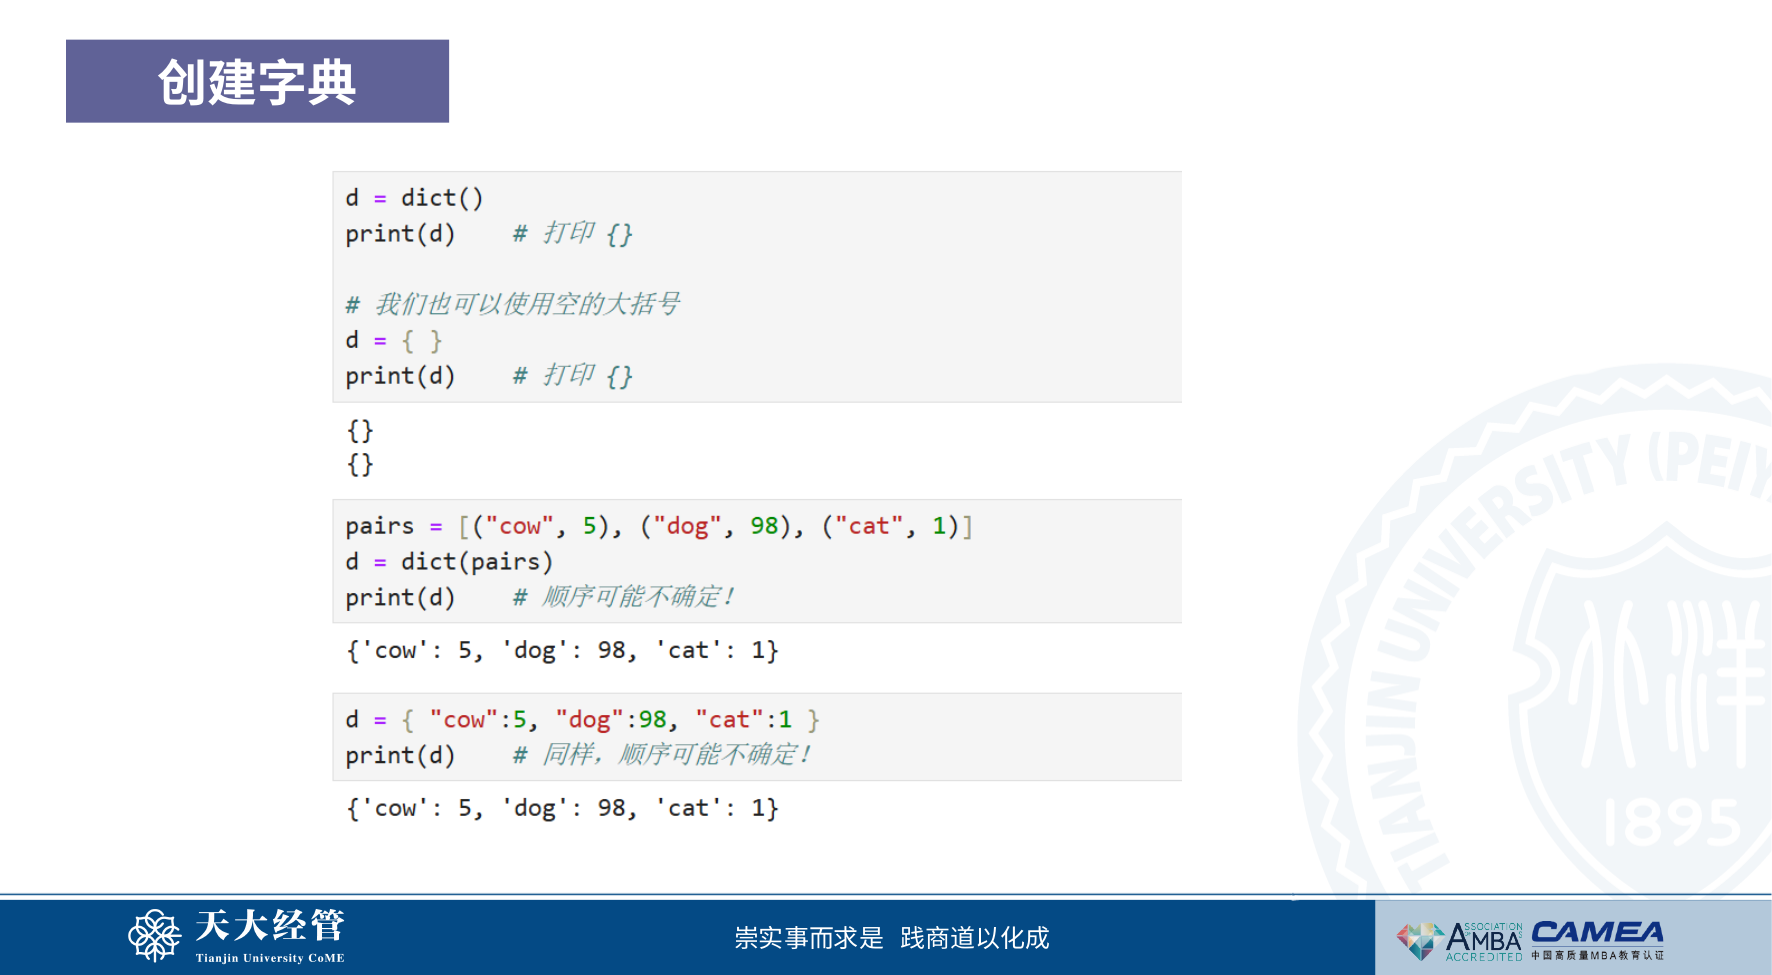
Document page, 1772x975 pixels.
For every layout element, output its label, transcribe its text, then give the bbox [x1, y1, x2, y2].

text_box 创建字典 [66, 39, 450, 123]
picture [0, 0, 1772, 975]
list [318, 161, 1182, 845]
